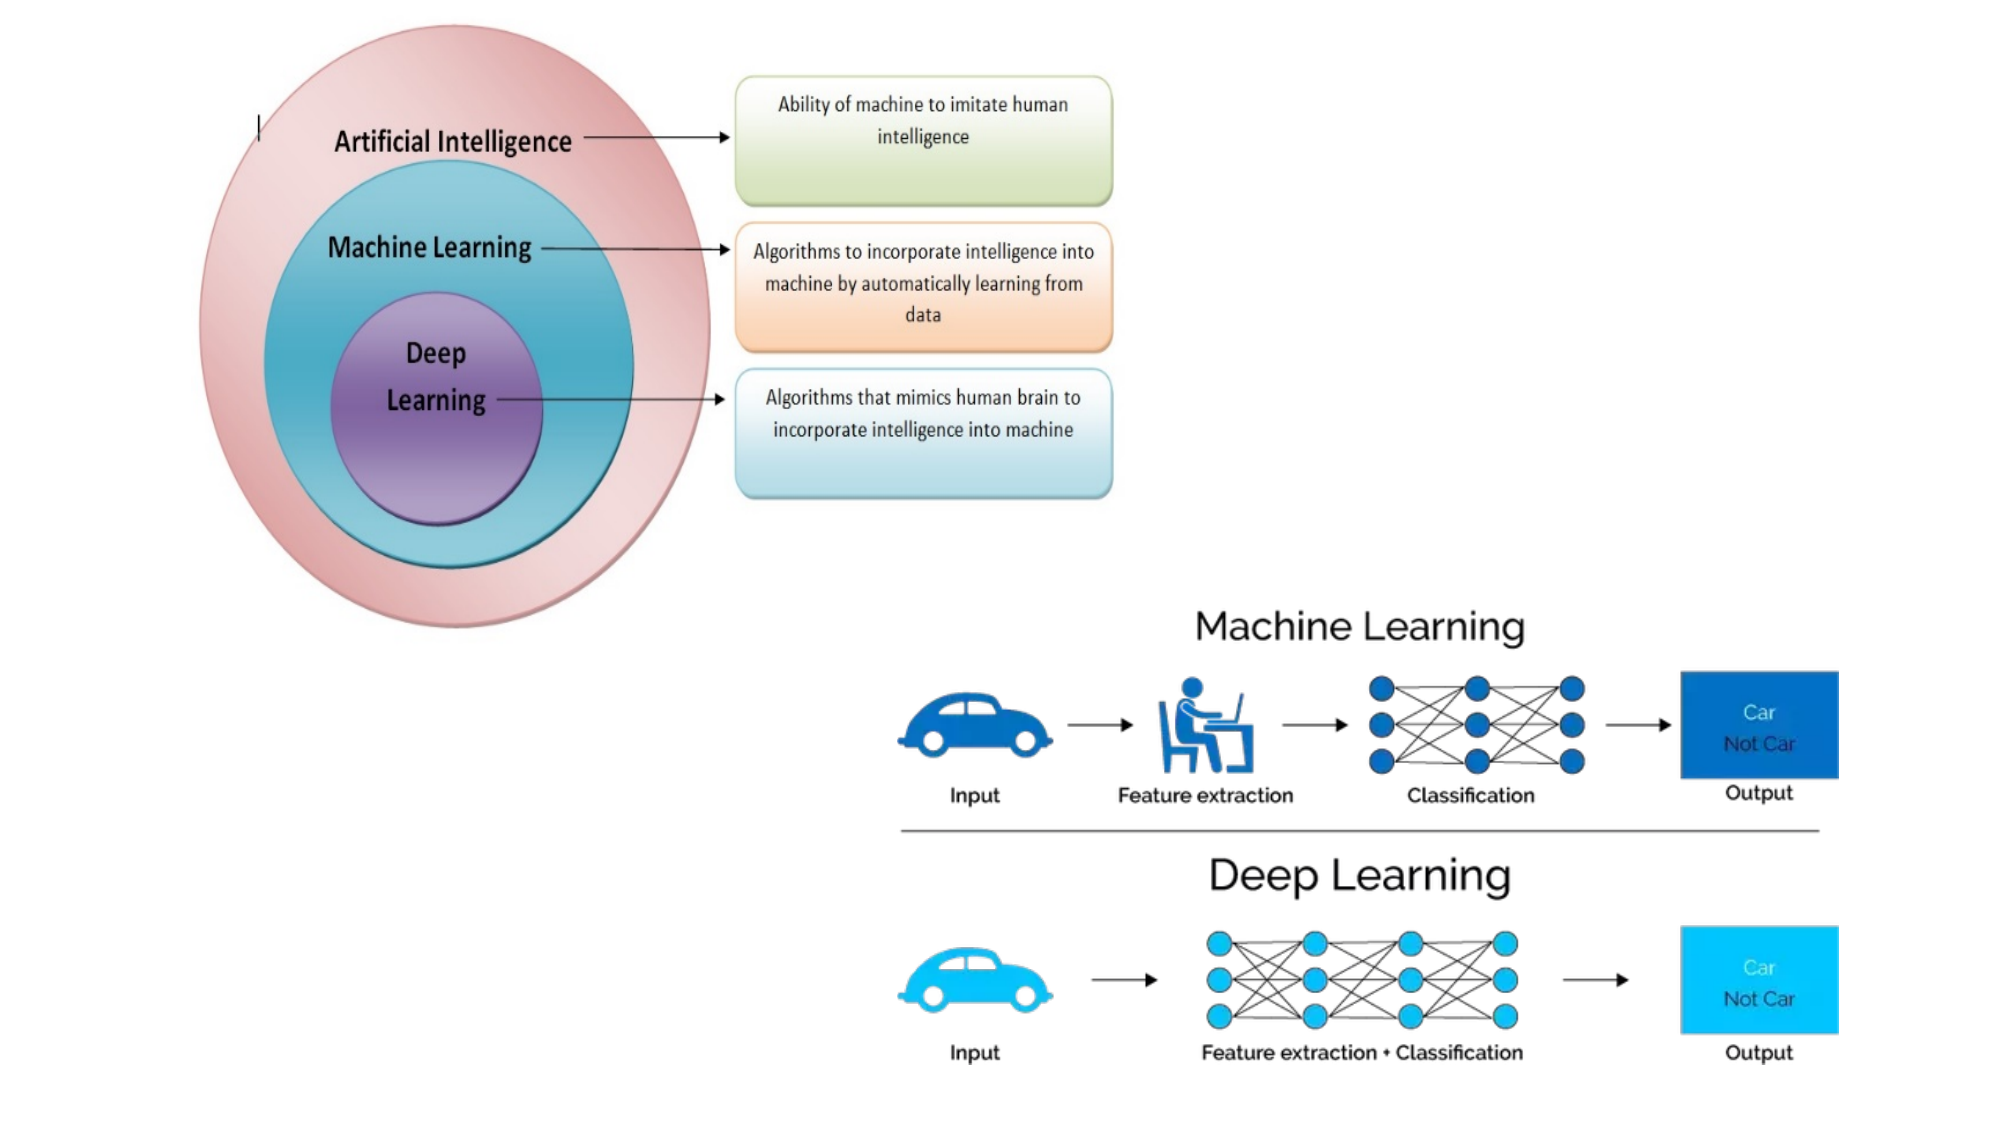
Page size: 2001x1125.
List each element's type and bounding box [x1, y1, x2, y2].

picture [191, 0, 1839, 1065]
